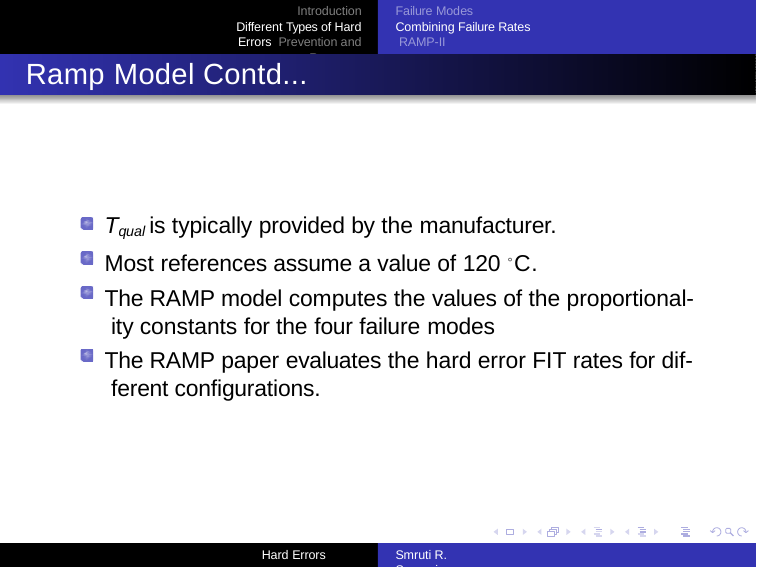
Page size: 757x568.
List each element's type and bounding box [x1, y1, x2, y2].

text_box [0, 542, 757, 568]
text_box [80, 217, 94, 230]
text_box [80, 349, 94, 362]
text_box [80, 251, 94, 265]
text_box [0, 0, 756, 104]
text_box [98, 198, 704, 402]
text_box [80, 286, 94, 299]
